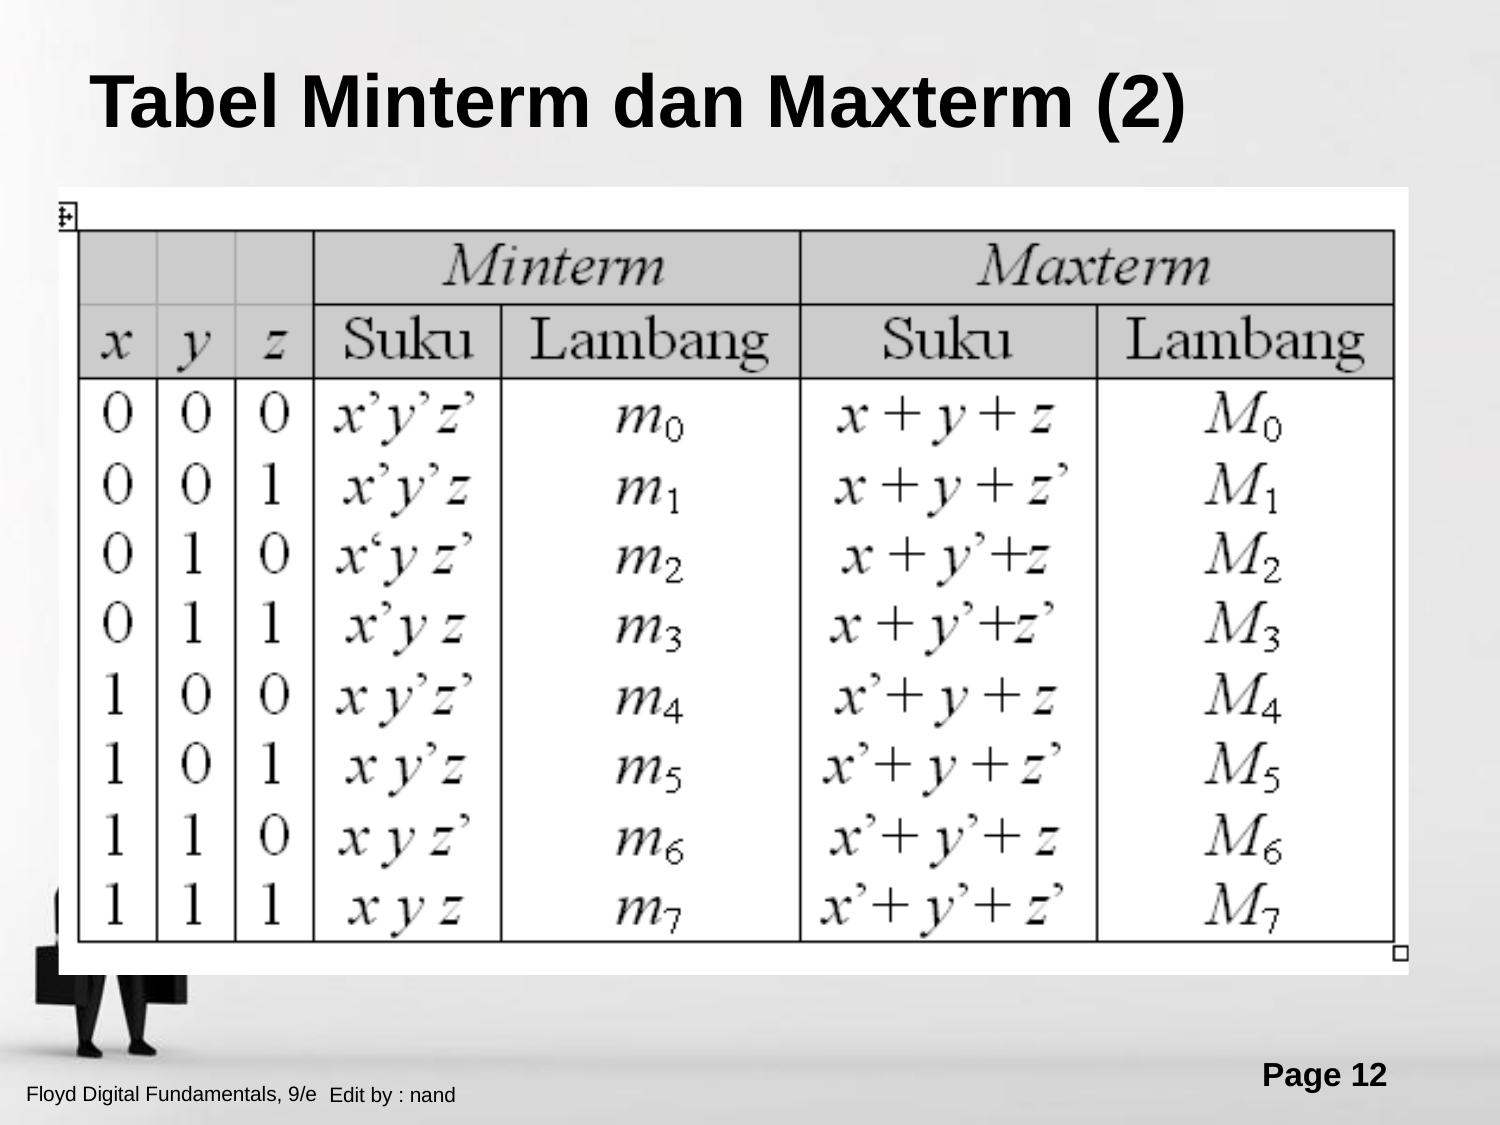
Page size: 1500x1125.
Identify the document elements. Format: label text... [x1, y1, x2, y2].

title Tabel Minterm dan Maxterm (2) [75, 45, 1425, 233]
picture [0, 0, 1500, 1125]
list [58, 187, 1409, 976]
